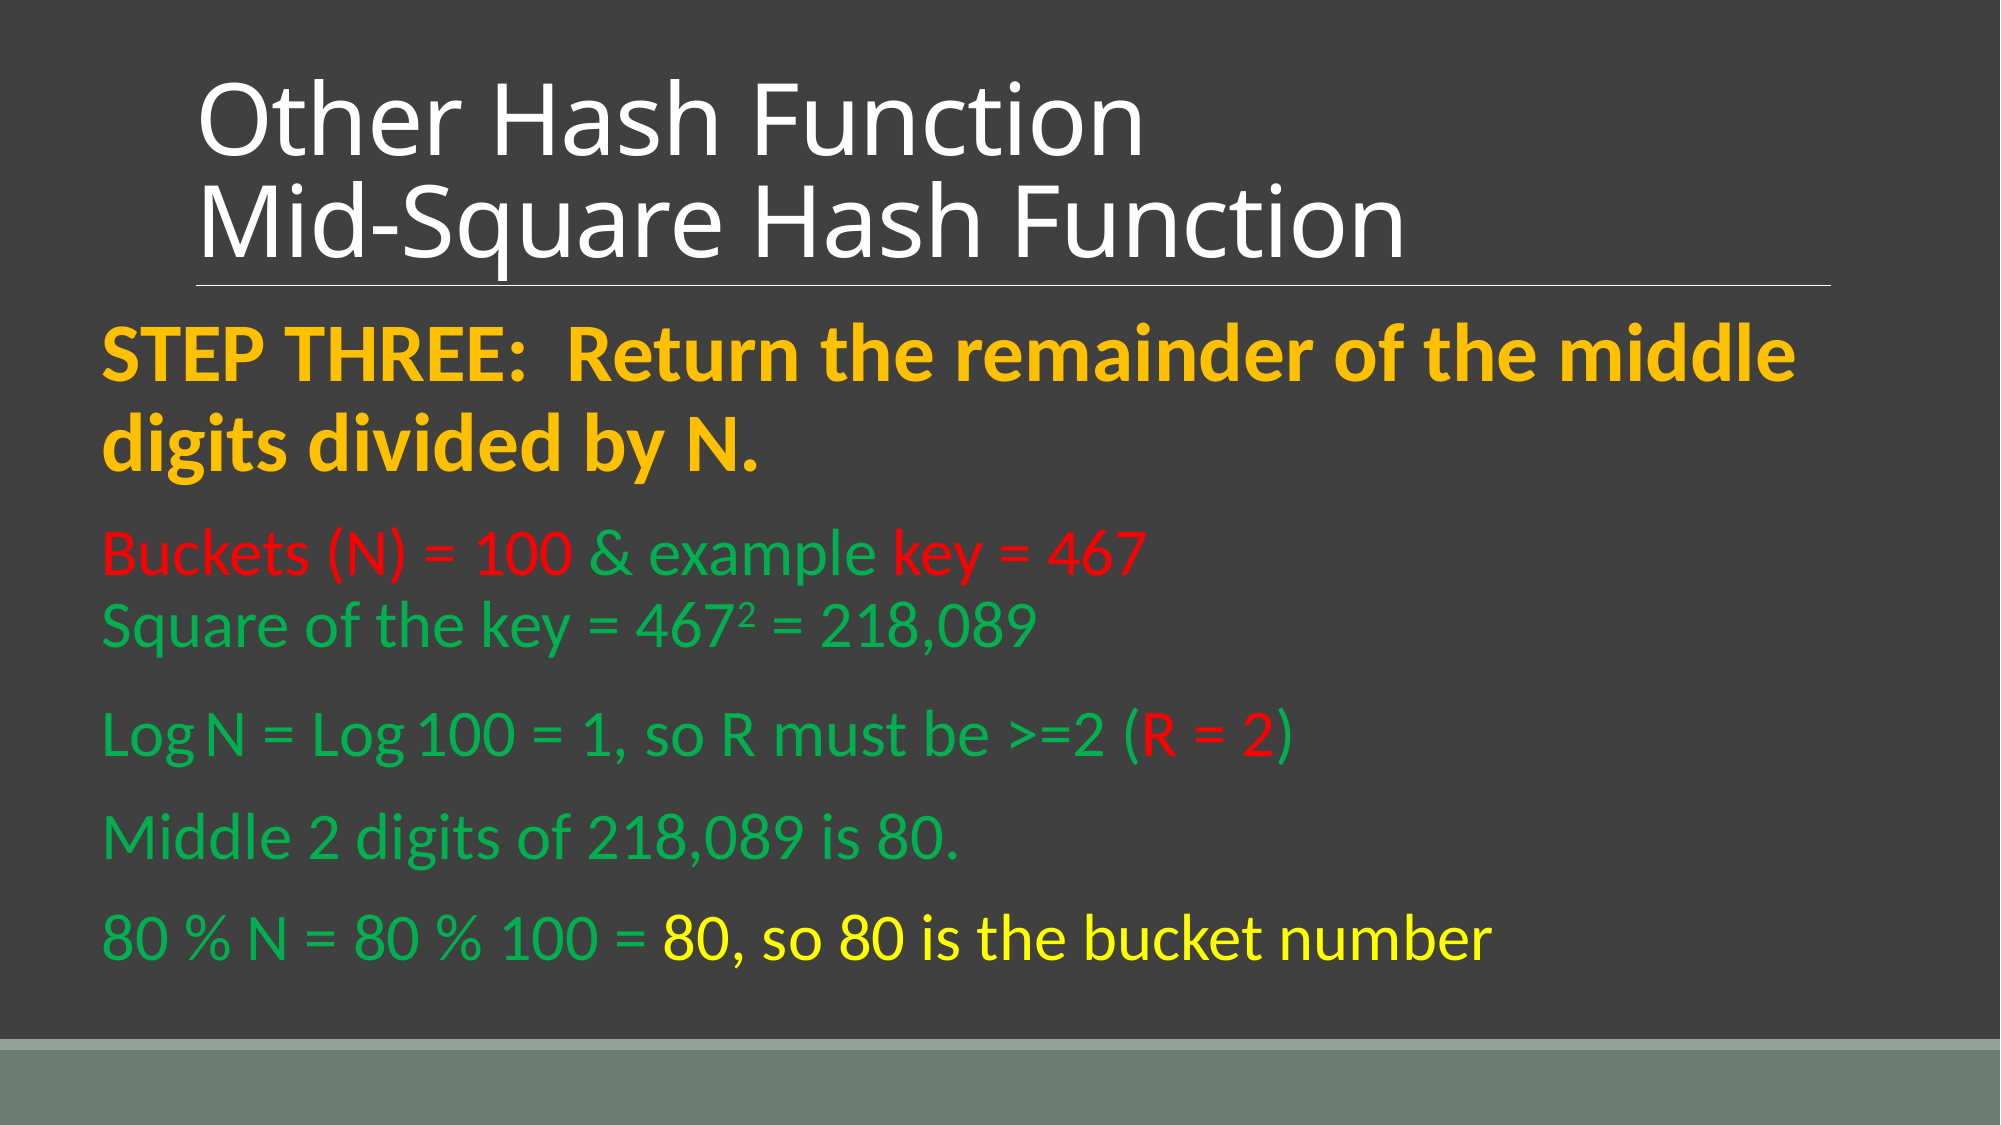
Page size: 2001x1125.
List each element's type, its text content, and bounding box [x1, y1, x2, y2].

list STEP THREE: Return the remainder of the middle digits divided by N. Buckets (N) = 100 & example key = 467 Square of the key = 4672 = 218,089 Log N = Log 100 = 1, so R must be >=2 (R = 2) Middle 2 digits of 218,089 is 80. 80 % N = 80 % 100 = 80, so 80 is the bucket number [101, 301, 1907, 962]
title Other Hash Function Mid-Square Hash Function [180, 47, 1830, 285]
